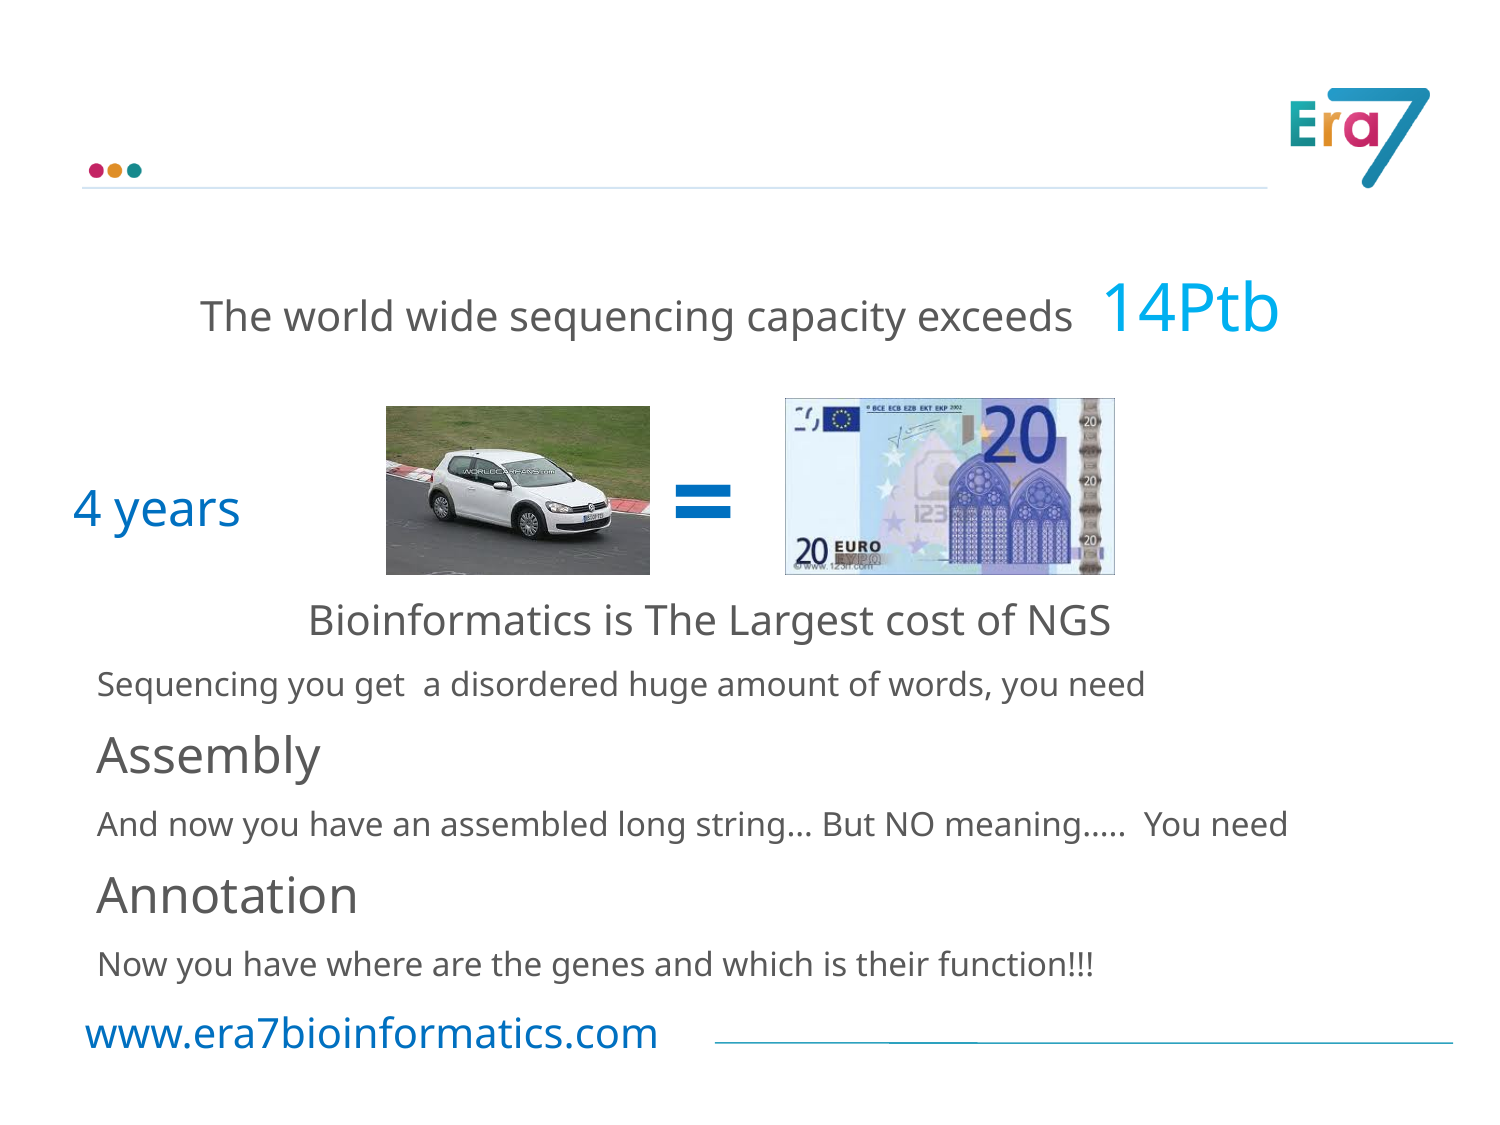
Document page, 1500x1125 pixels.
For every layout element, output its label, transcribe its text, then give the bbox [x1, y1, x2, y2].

picture [81, 88, 1430, 189]
text_box = [656, 421, 778, 572]
picture [784, 398, 1115, 575]
text_box 4 years [58, 468, 282, 544]
text_box Sequencing you get a disordered huge amount of words, you need Assembly And now you have an assembled long string… But NO meaning….. You need Annotation Now you have where are the genes and which is their function!!! [82, 656, 1383, 991]
picture [386, 405, 650, 575]
footer www.era7bioinformatics.com [70, 925, 1430, 1065]
text_box Bioinformatics is The Largest cost of NGS [292, 585, 1219, 651]
text_box The world wide sequencing capacity exceeds 14Ptb [185, 257, 1310, 353]
